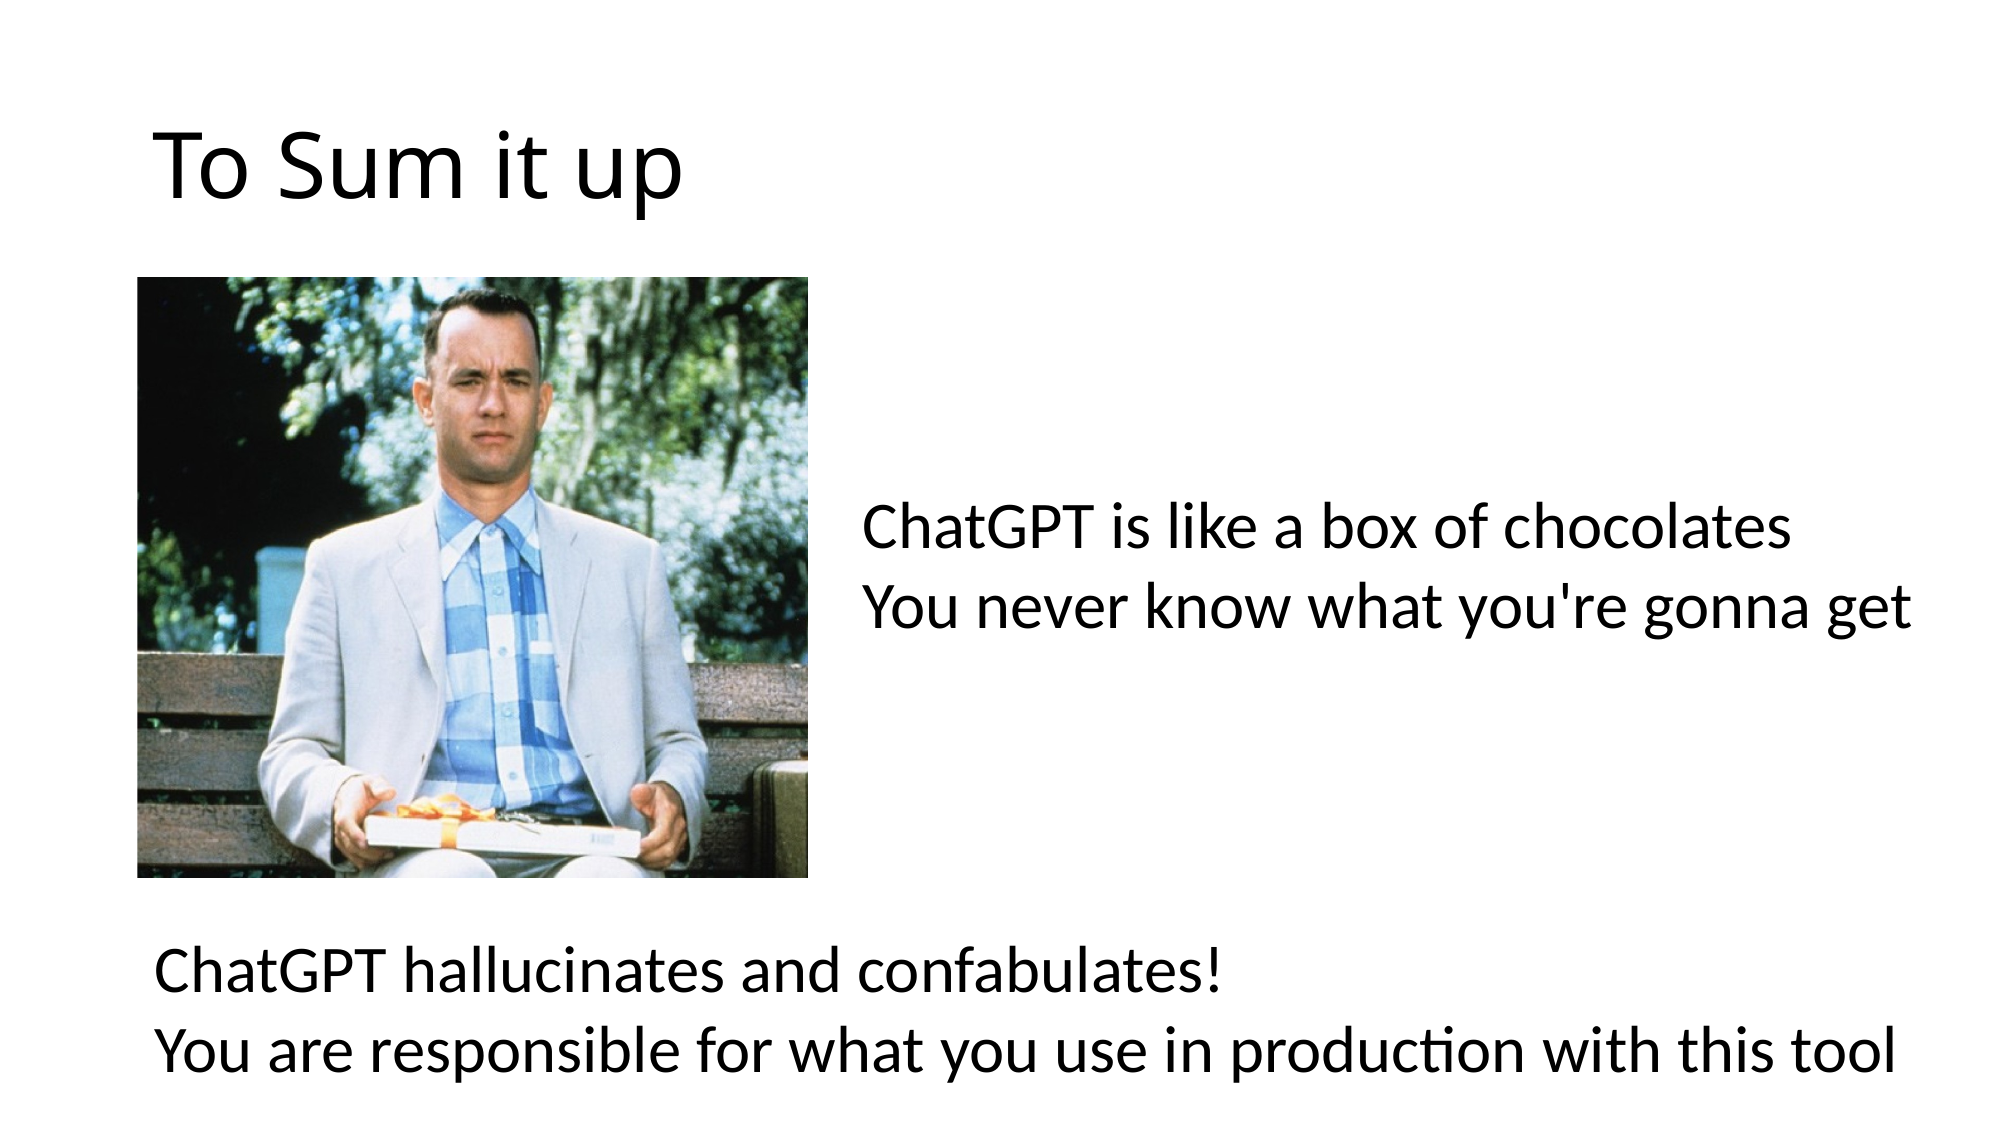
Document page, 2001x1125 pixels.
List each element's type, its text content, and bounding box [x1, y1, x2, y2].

text_box ChatGPT hallucinates and confabulates! You are responsible for what you use in production with this tool [139, 918, 1915, 1093]
text_box ChatGPT is like a box of chocolates You never know what you're gonna get [848, 474, 1929, 649]
title To Sum it up [137, 59, 1863, 278]
picture [137, 277, 808, 878]
